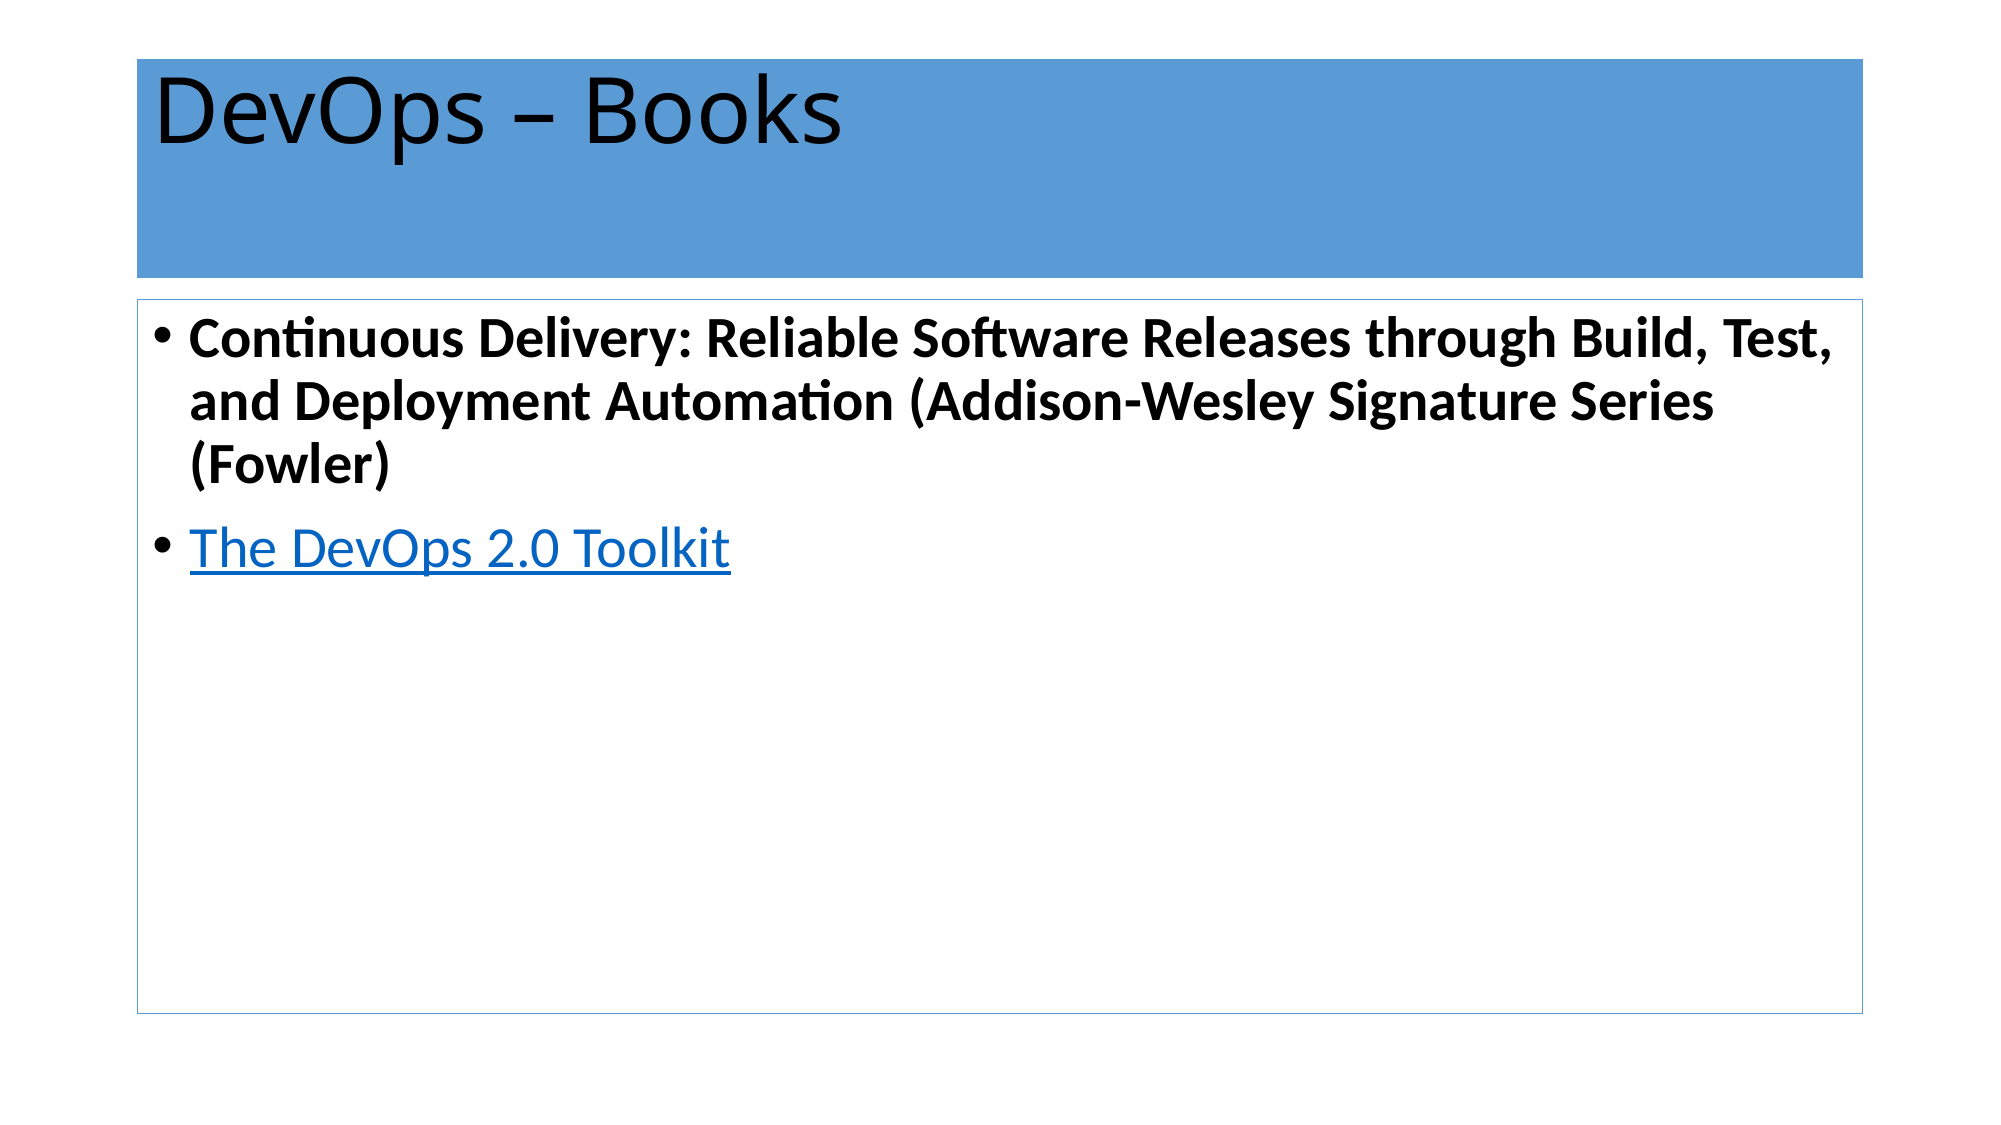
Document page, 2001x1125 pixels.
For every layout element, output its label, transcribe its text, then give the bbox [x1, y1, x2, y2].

list Continuous Delivery: Reliable Software Releases through Build, Test, and Deployment Automation (Addison-Wesley Signature Series (Fowler) The DevOps 2.0 Toolkit [137, 299, 1863, 1014]
title DevOps – Books [137, 59, 1863, 278]
